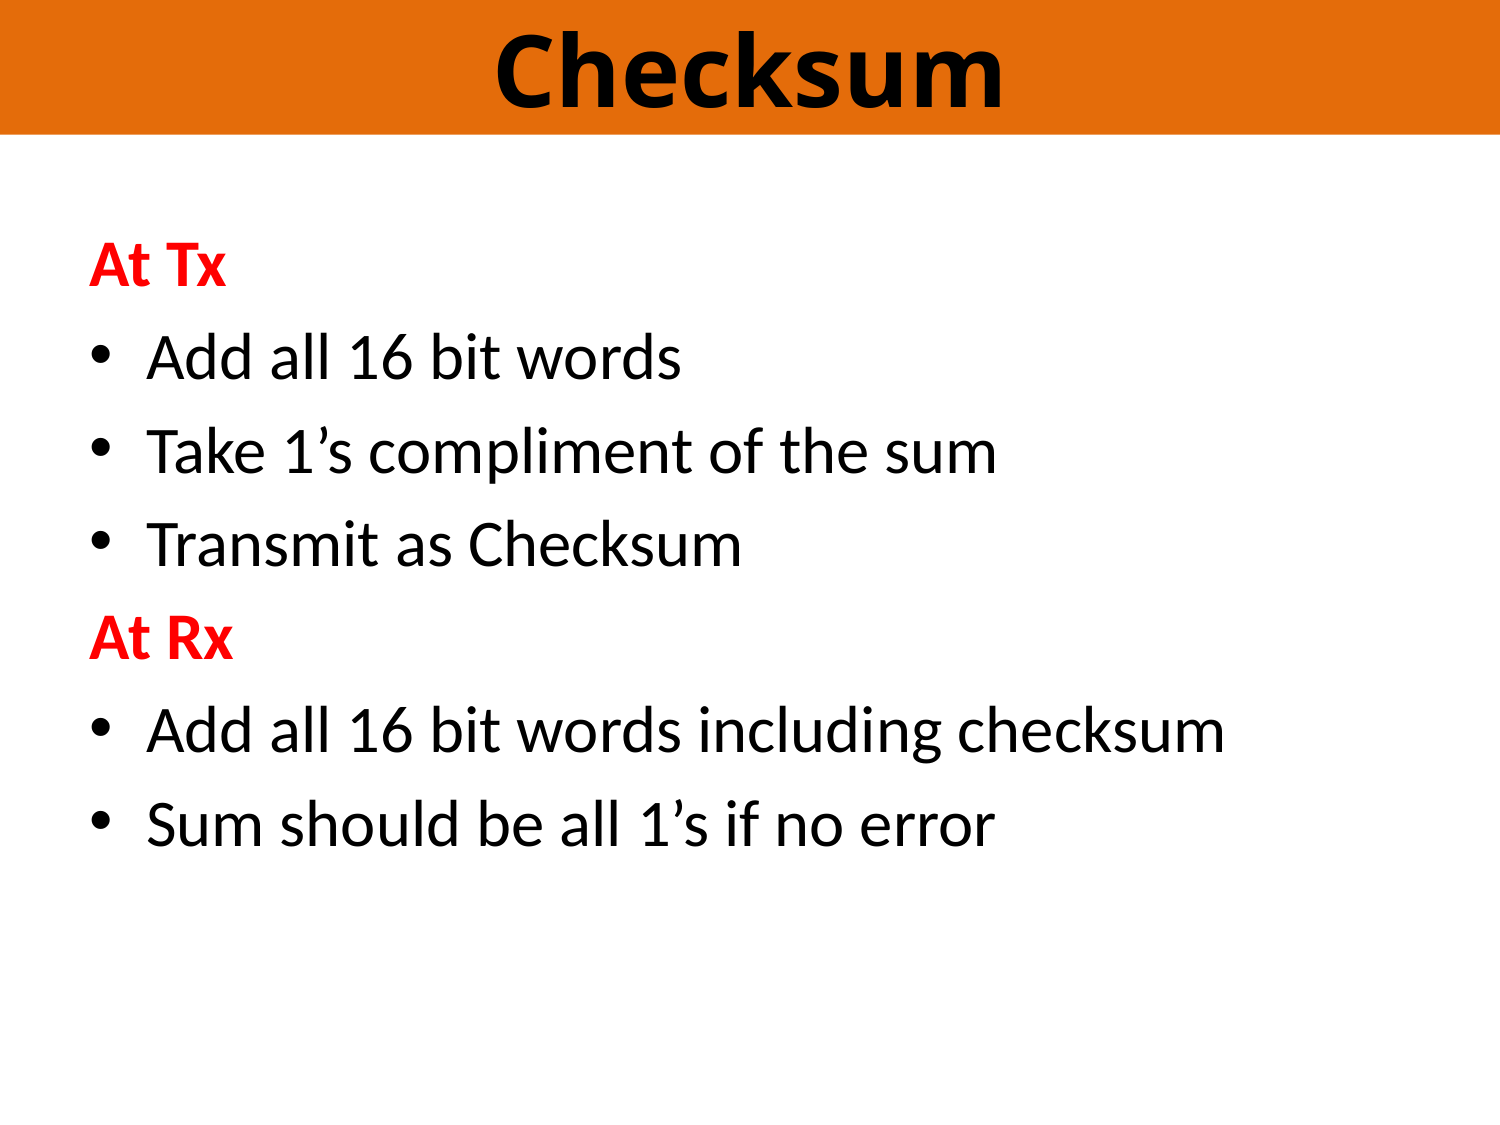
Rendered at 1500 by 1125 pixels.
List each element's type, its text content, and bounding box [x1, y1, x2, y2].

text_box Checksum [0, 0, 1500, 135]
text_box At Tx Add all 16 bit words Take 1’s compliment of the sum Transmit as Checksum At Rx Add all 16 bit words including checksum Sum should be all 1’s if no error [74, 212, 1425, 955]
